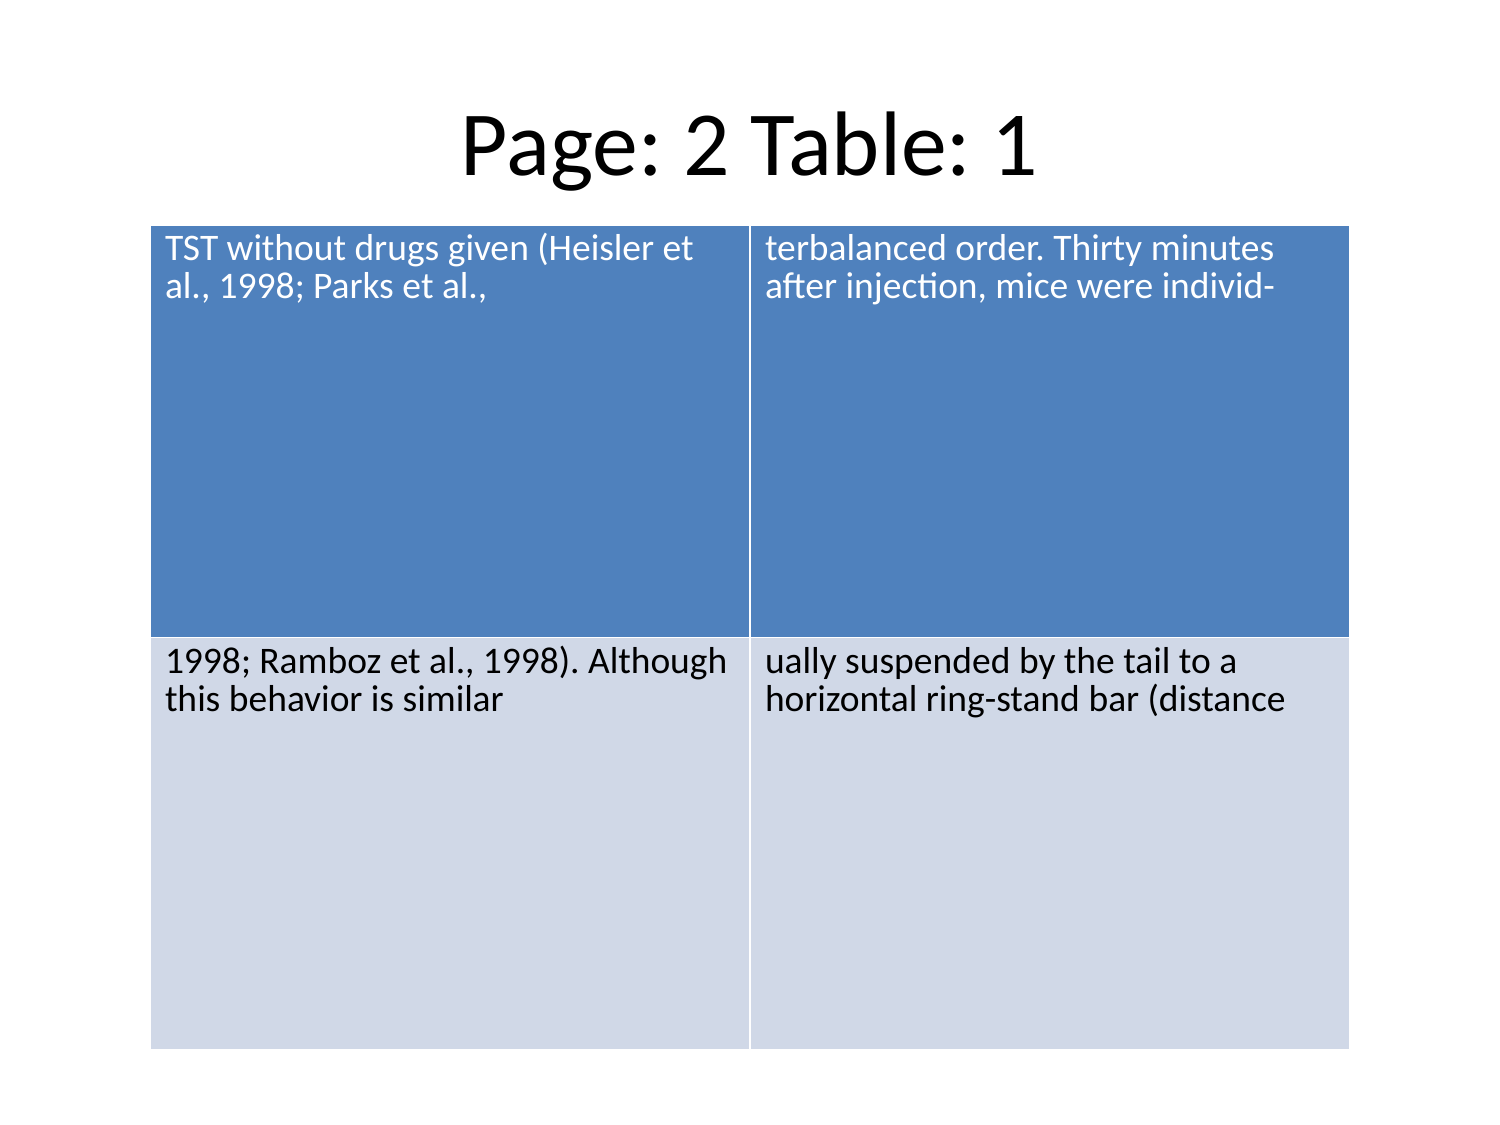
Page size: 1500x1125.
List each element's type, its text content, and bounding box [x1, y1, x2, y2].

table_cell 1998; Ramboz et al., 1998). Although this behavior is similar [151, 638, 749, 1049]
title Page: 2 Table: 1 [75, 45, 1425, 233]
table_header TST without drugs given (Heisler et al., 1998; Parks et al., [151, 226, 749, 637]
table_cell ually suspended by the tail to a horizontal ring-stand bar (distance [751, 638, 1349, 1049]
table_header terbalanced order. Thirty minutes after injection, mice were individ- [751, 226, 1349, 637]
